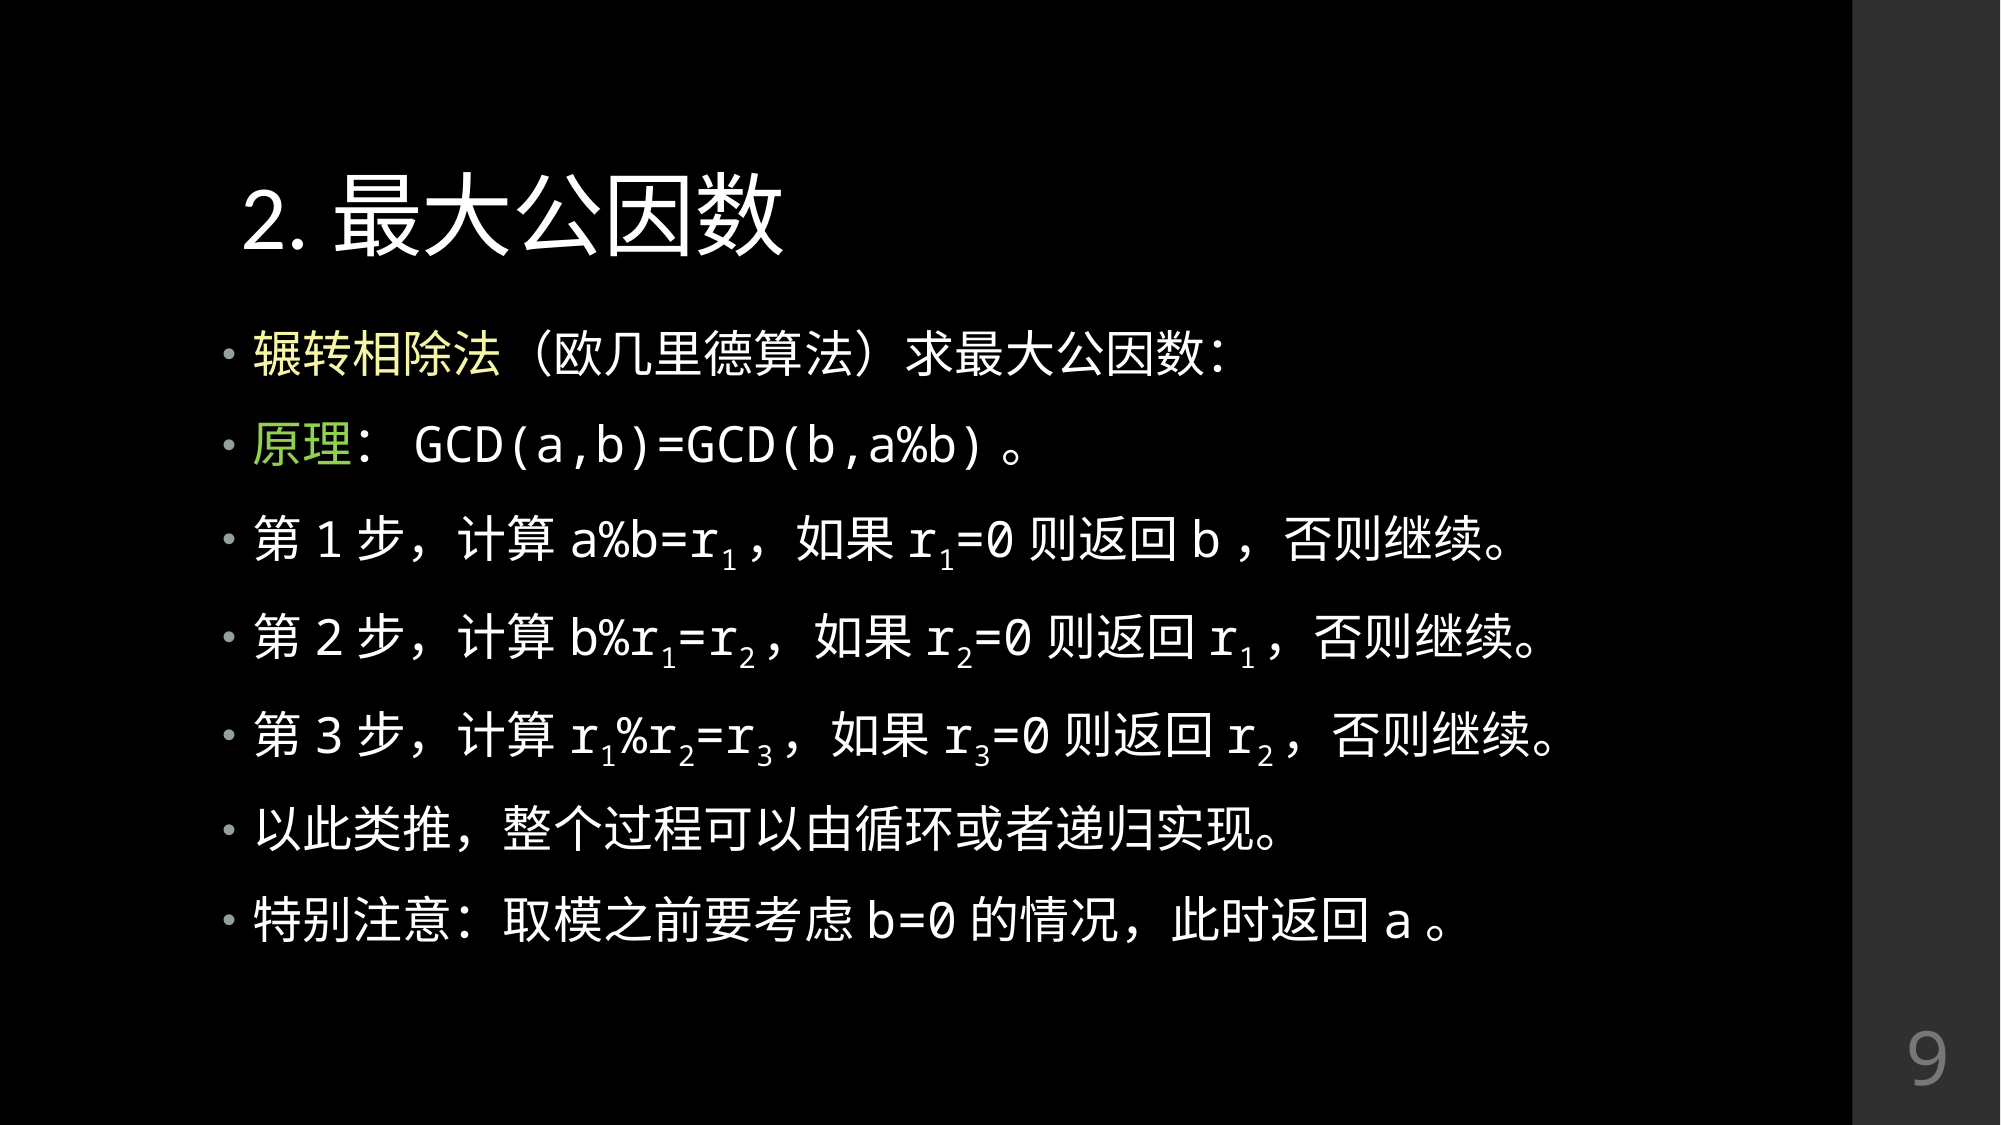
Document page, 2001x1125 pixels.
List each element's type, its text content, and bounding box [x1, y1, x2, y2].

list 辗转相除法（欧几里德算法）求最大公因数： 原理：GCD(a,b)=GCD(b,a%b)。 第1步，计算a%b=r1，如果r1=0则返回b，否则继续。 第2步，计算b%r1=r2，如果r2=0则返回r1，否则继续。 第3步，计算r1%r2=r3，如果r3=0则返回r2，否则继续。 以此类推，整个过程可以由循环或者递归实现。 特别注意：取模之前要考虑b=0的情况，此时返回a。 [206, 319, 1797, 1034]
title 2.最大公因数 [225, 60, 1779, 278]
slide_number 9 [1852, 1012, 2000, 1110]
